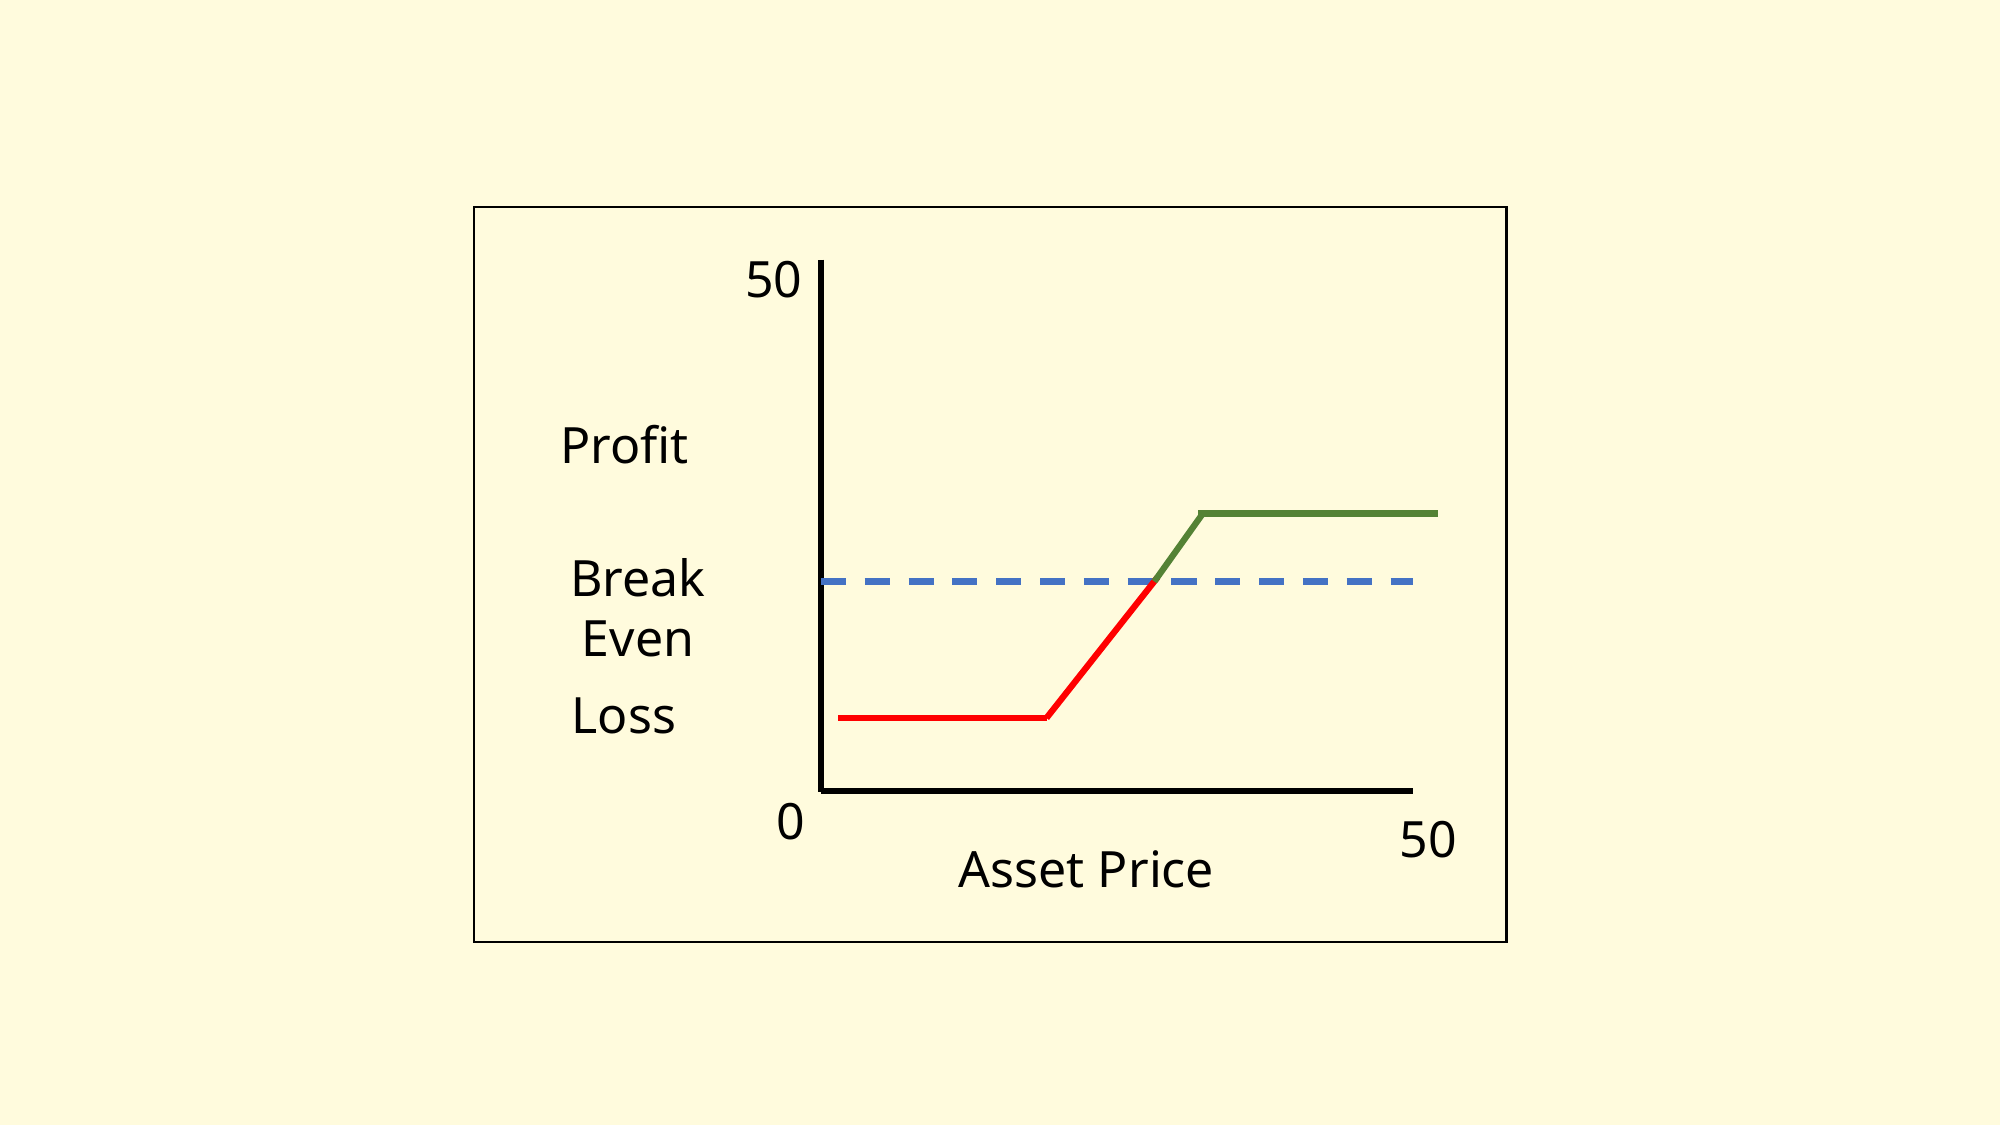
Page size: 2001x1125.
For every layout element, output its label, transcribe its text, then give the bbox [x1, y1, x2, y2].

text_box 50 [1381, 799, 1476, 875]
text_box Break Even [493, 538, 783, 674]
text_box 50 [726, 240, 821, 315]
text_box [1046, 576, 1158, 718]
text_box [473, 206, 1508, 943]
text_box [1154, 512, 1204, 582]
text_box Asset Price [905, 830, 1268, 906]
text_box Profit [544, 406, 705, 481]
text_box Loss [554, 675, 694, 751]
text_box 0 [743, 781, 839, 857]
